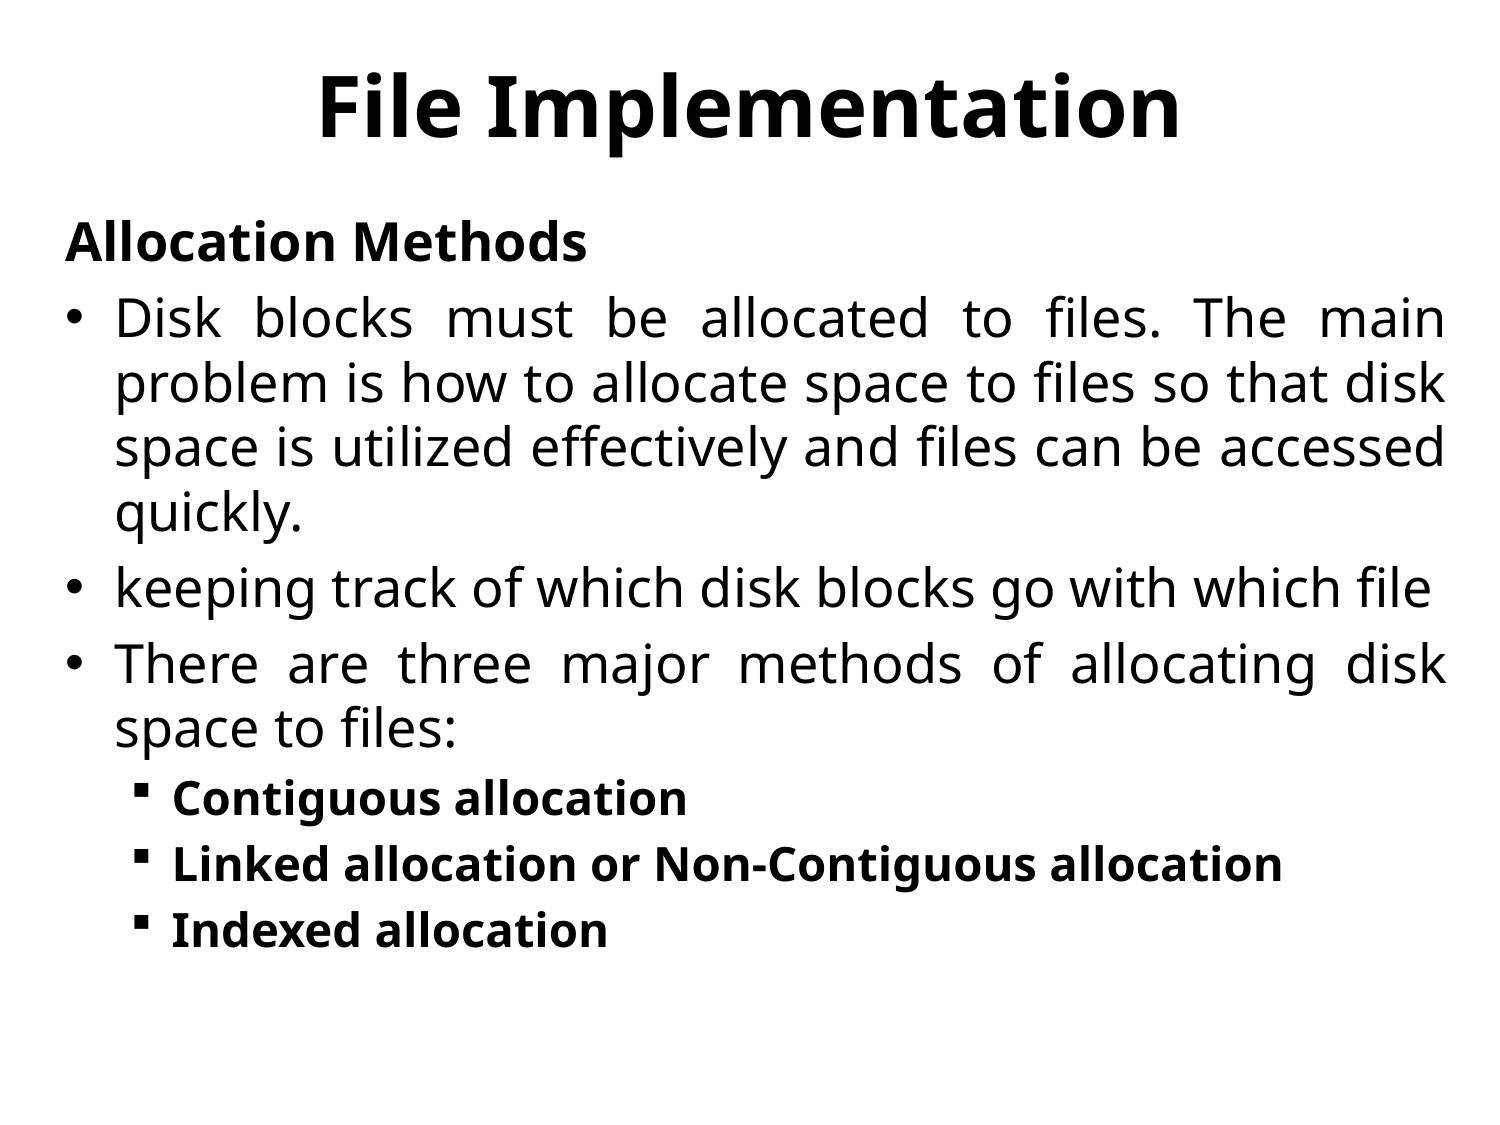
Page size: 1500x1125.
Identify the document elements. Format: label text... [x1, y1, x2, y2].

list Allocation Methods Disk blocks must be allocated to files. The main problem is how to allocate space to files so that disk space is utilized effectively and files can be accessed quickly. keeping track of which disk blocks go with which file There are three major methods of allocating disk space to files: Contiguous allocation Linked allocation or Non-Contiguous allocation Indexed allocation [50, 200, 1463, 1038]
title File Implementation [75, 45, 1425, 163]
